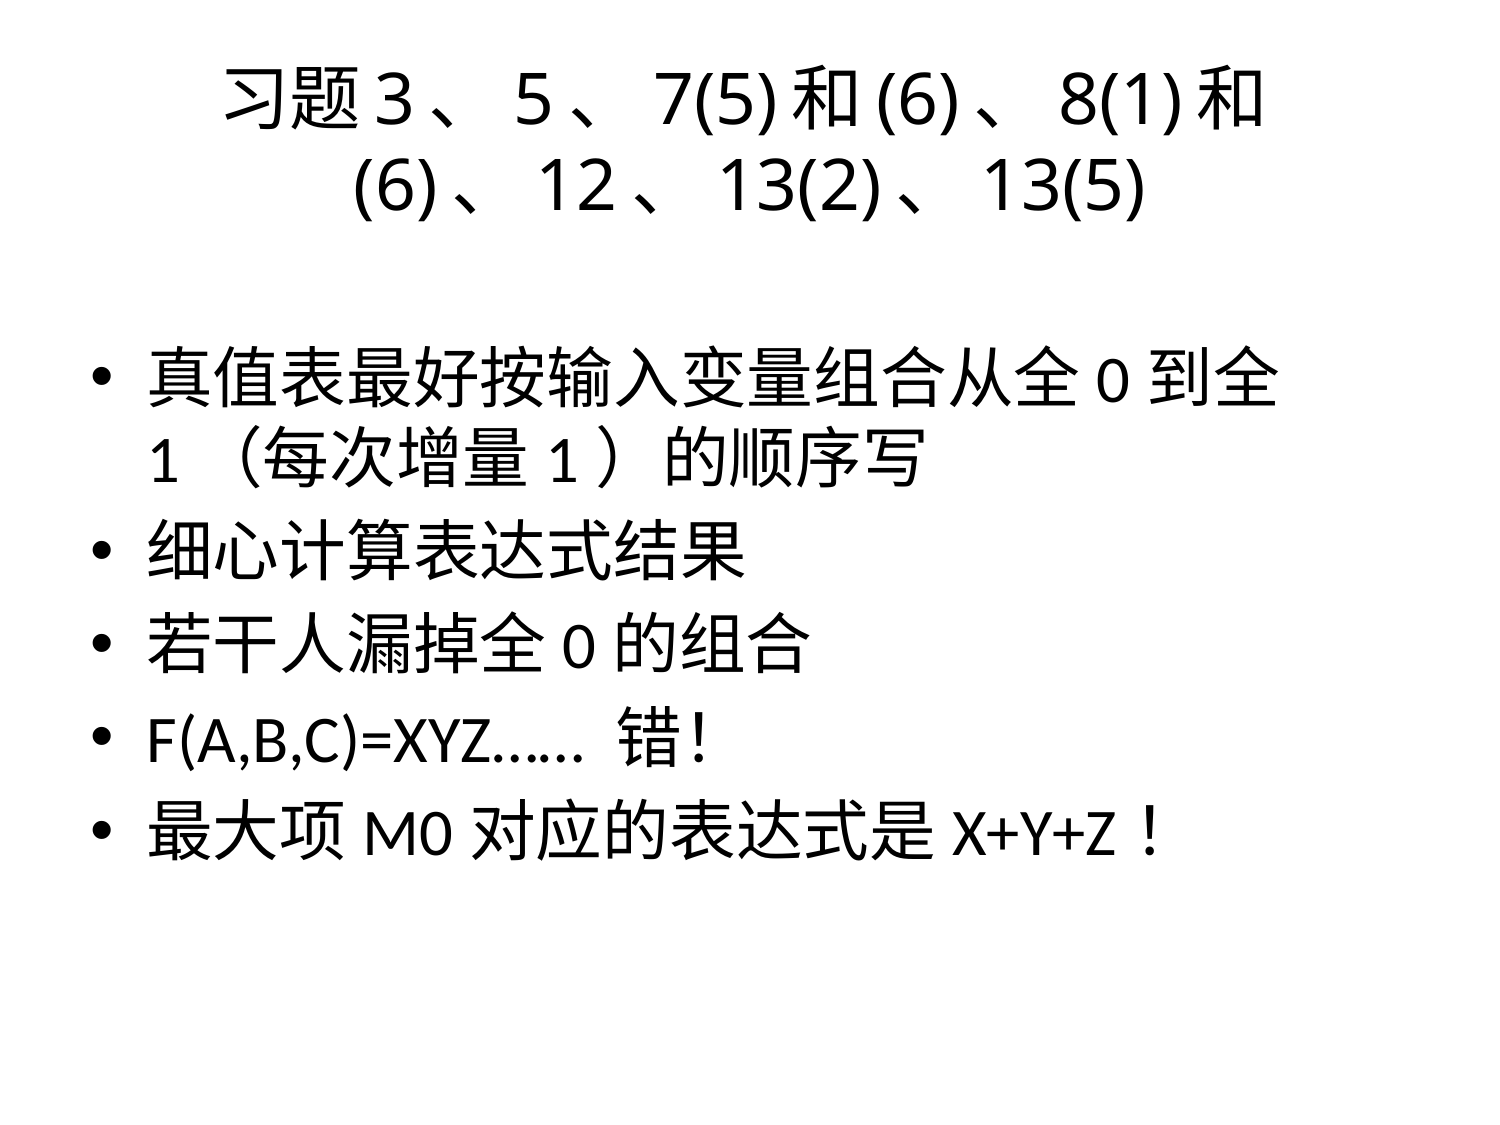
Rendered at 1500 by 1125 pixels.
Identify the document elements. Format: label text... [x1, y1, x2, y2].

title 习题3、5、7(5)和(6)、8(1)和(6)、12、13(2)、13(5) [75, 45, 1425, 233]
list 真值表最好按输入变量组合从全0到全1（每次增量1）的顺序写 细心计算表达式结果 若干人漏掉全0的组合 F(A,B,C)=XYZ…… 错！ 最大项M0对应的表达式是X+Y+Z！ [75, 328, 1425, 1005]
